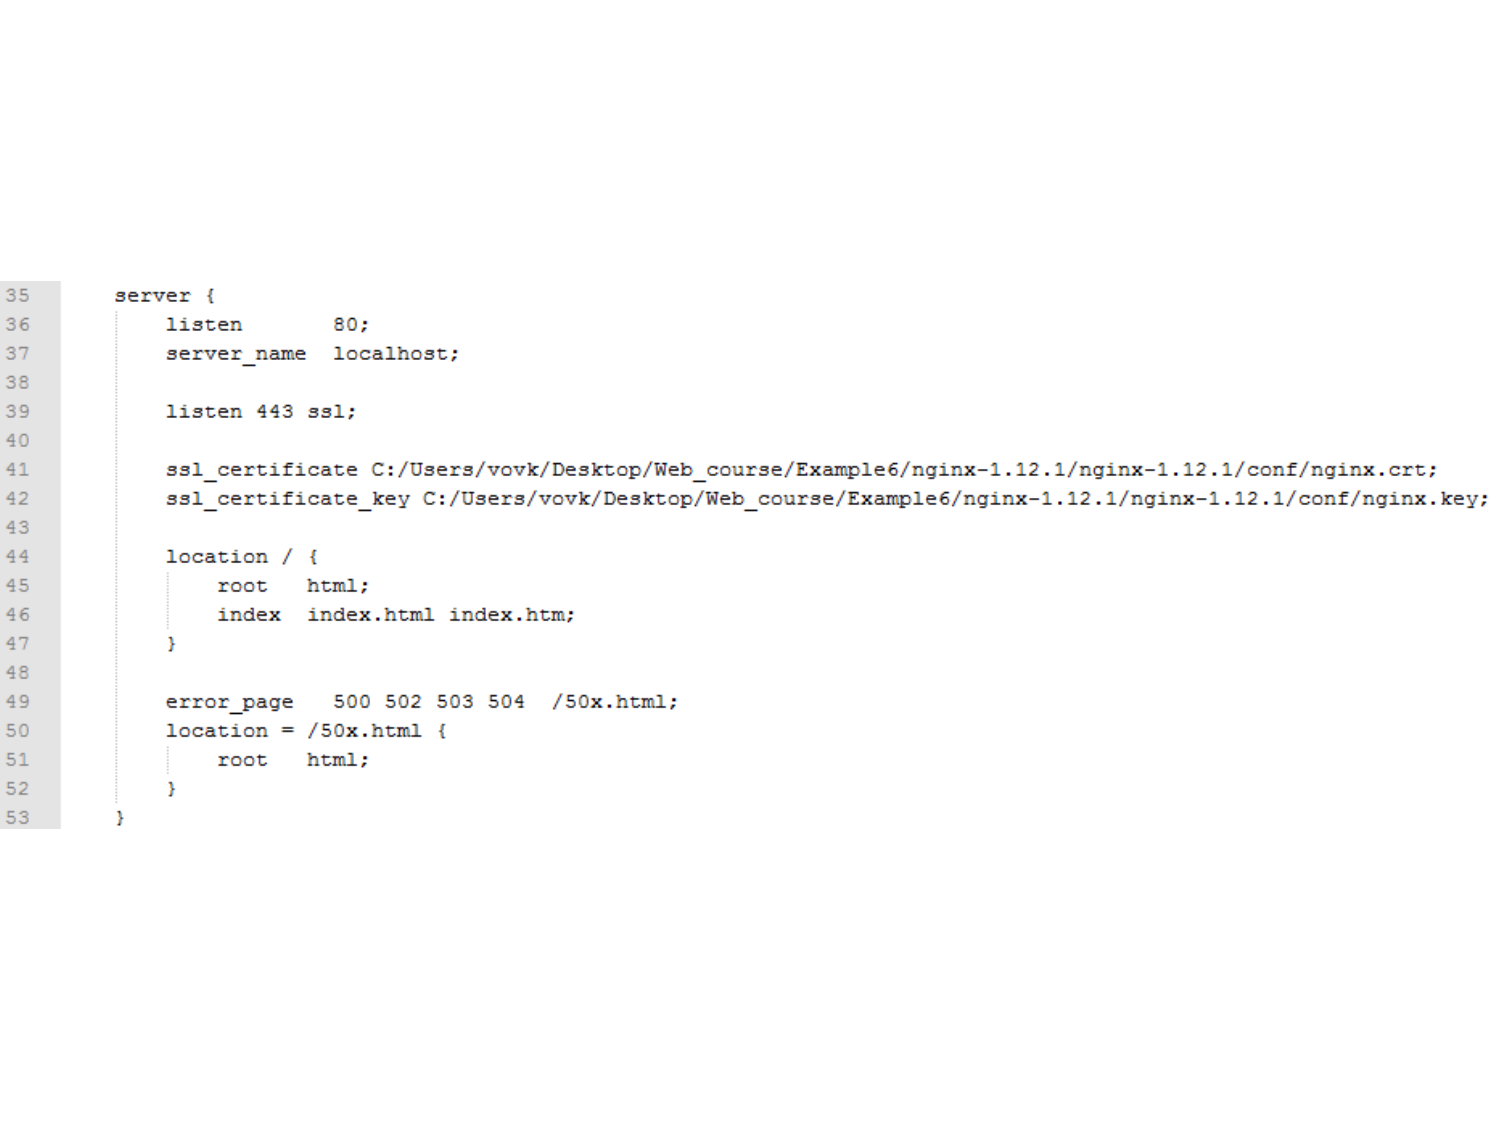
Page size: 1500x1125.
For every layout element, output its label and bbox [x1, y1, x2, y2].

picture [0, 280, 1493, 829]
